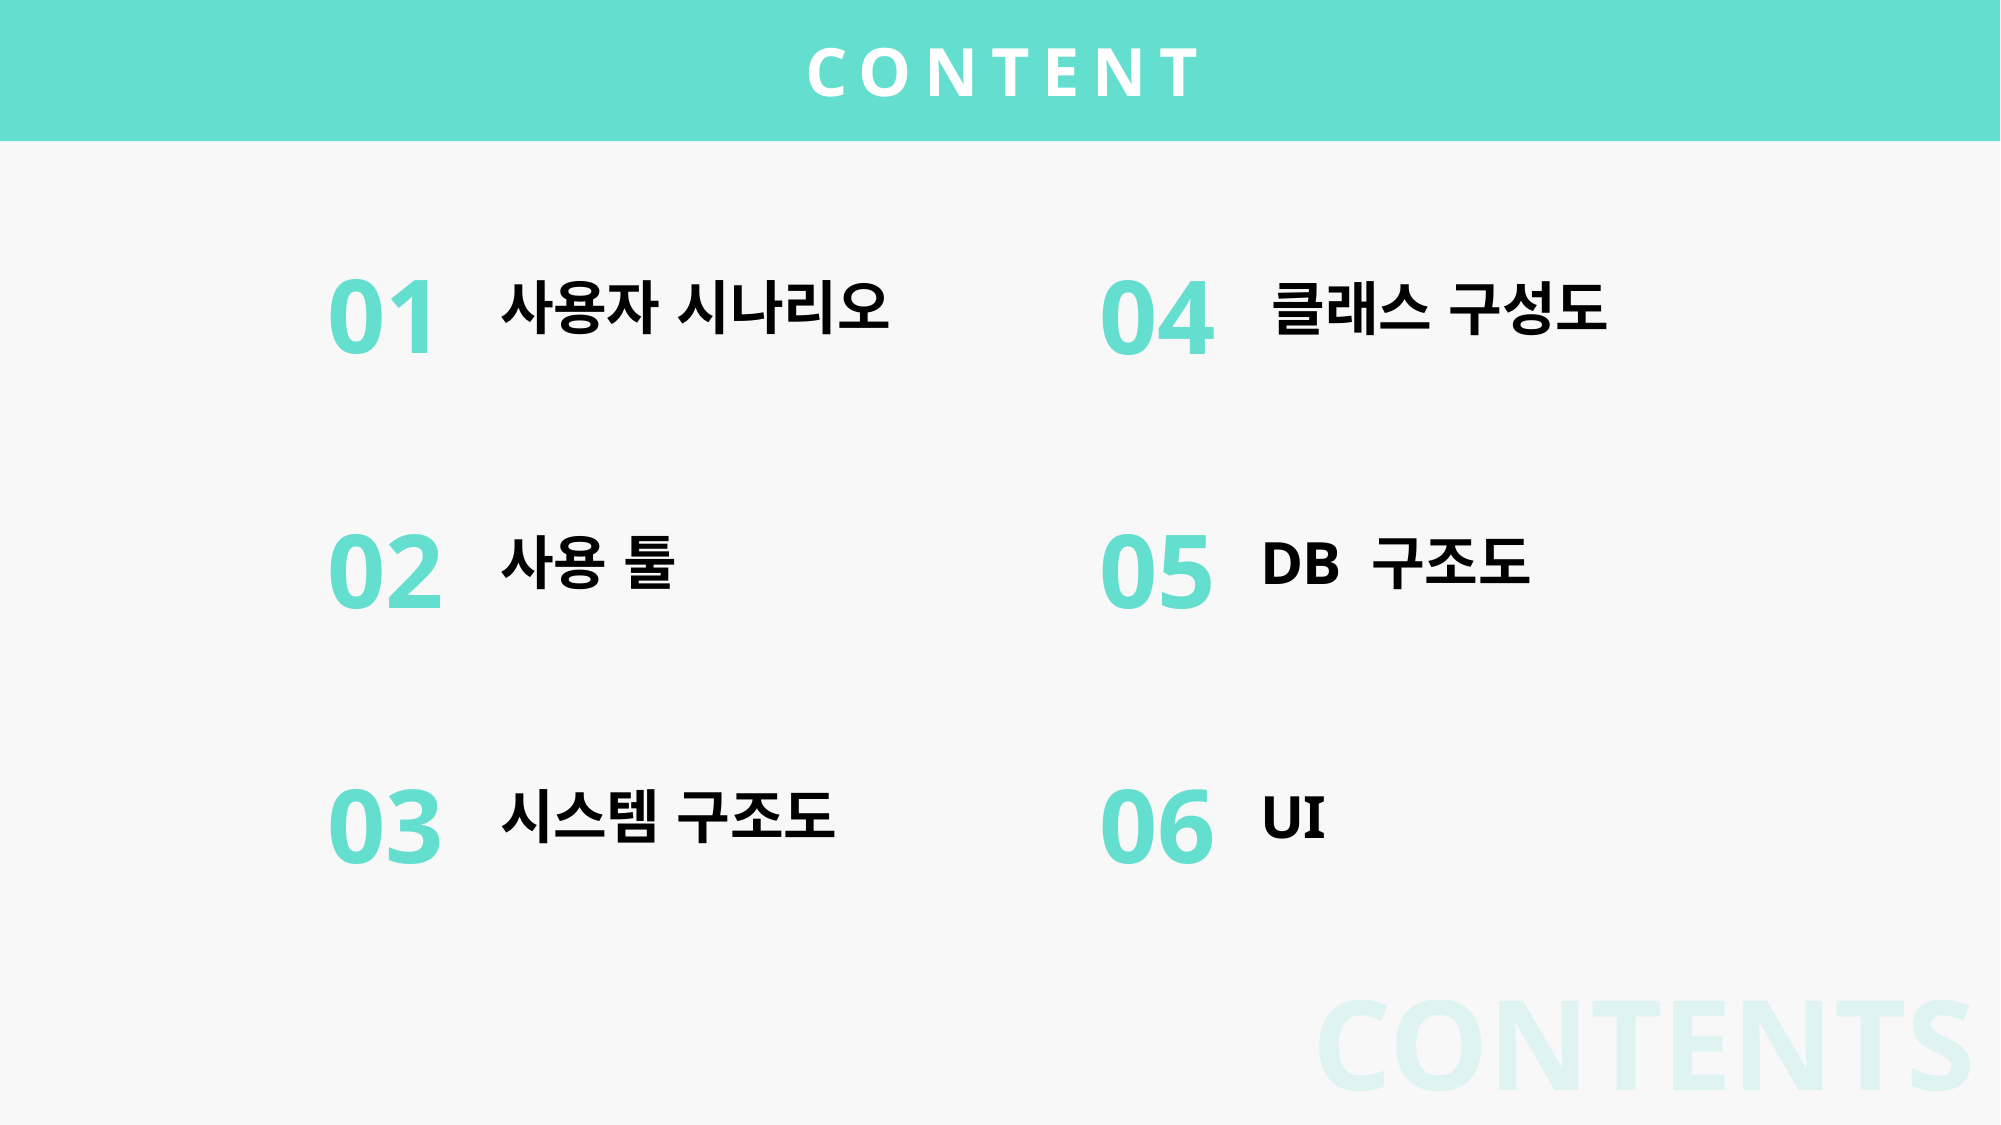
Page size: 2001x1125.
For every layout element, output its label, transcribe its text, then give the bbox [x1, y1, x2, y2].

text_box CONTENTS [1297, 958, 2000, 1124]
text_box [1084, 242, 1774, 385]
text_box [312, 497, 1002, 639]
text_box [1084, 751, 1774, 893]
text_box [312, 751, 1002, 893]
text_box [1084, 497, 1774, 639]
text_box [312, 241, 1002, 384]
text_box CONTENT [784, 22, 1220, 118]
text_box [0, 0, 2000, 142]
